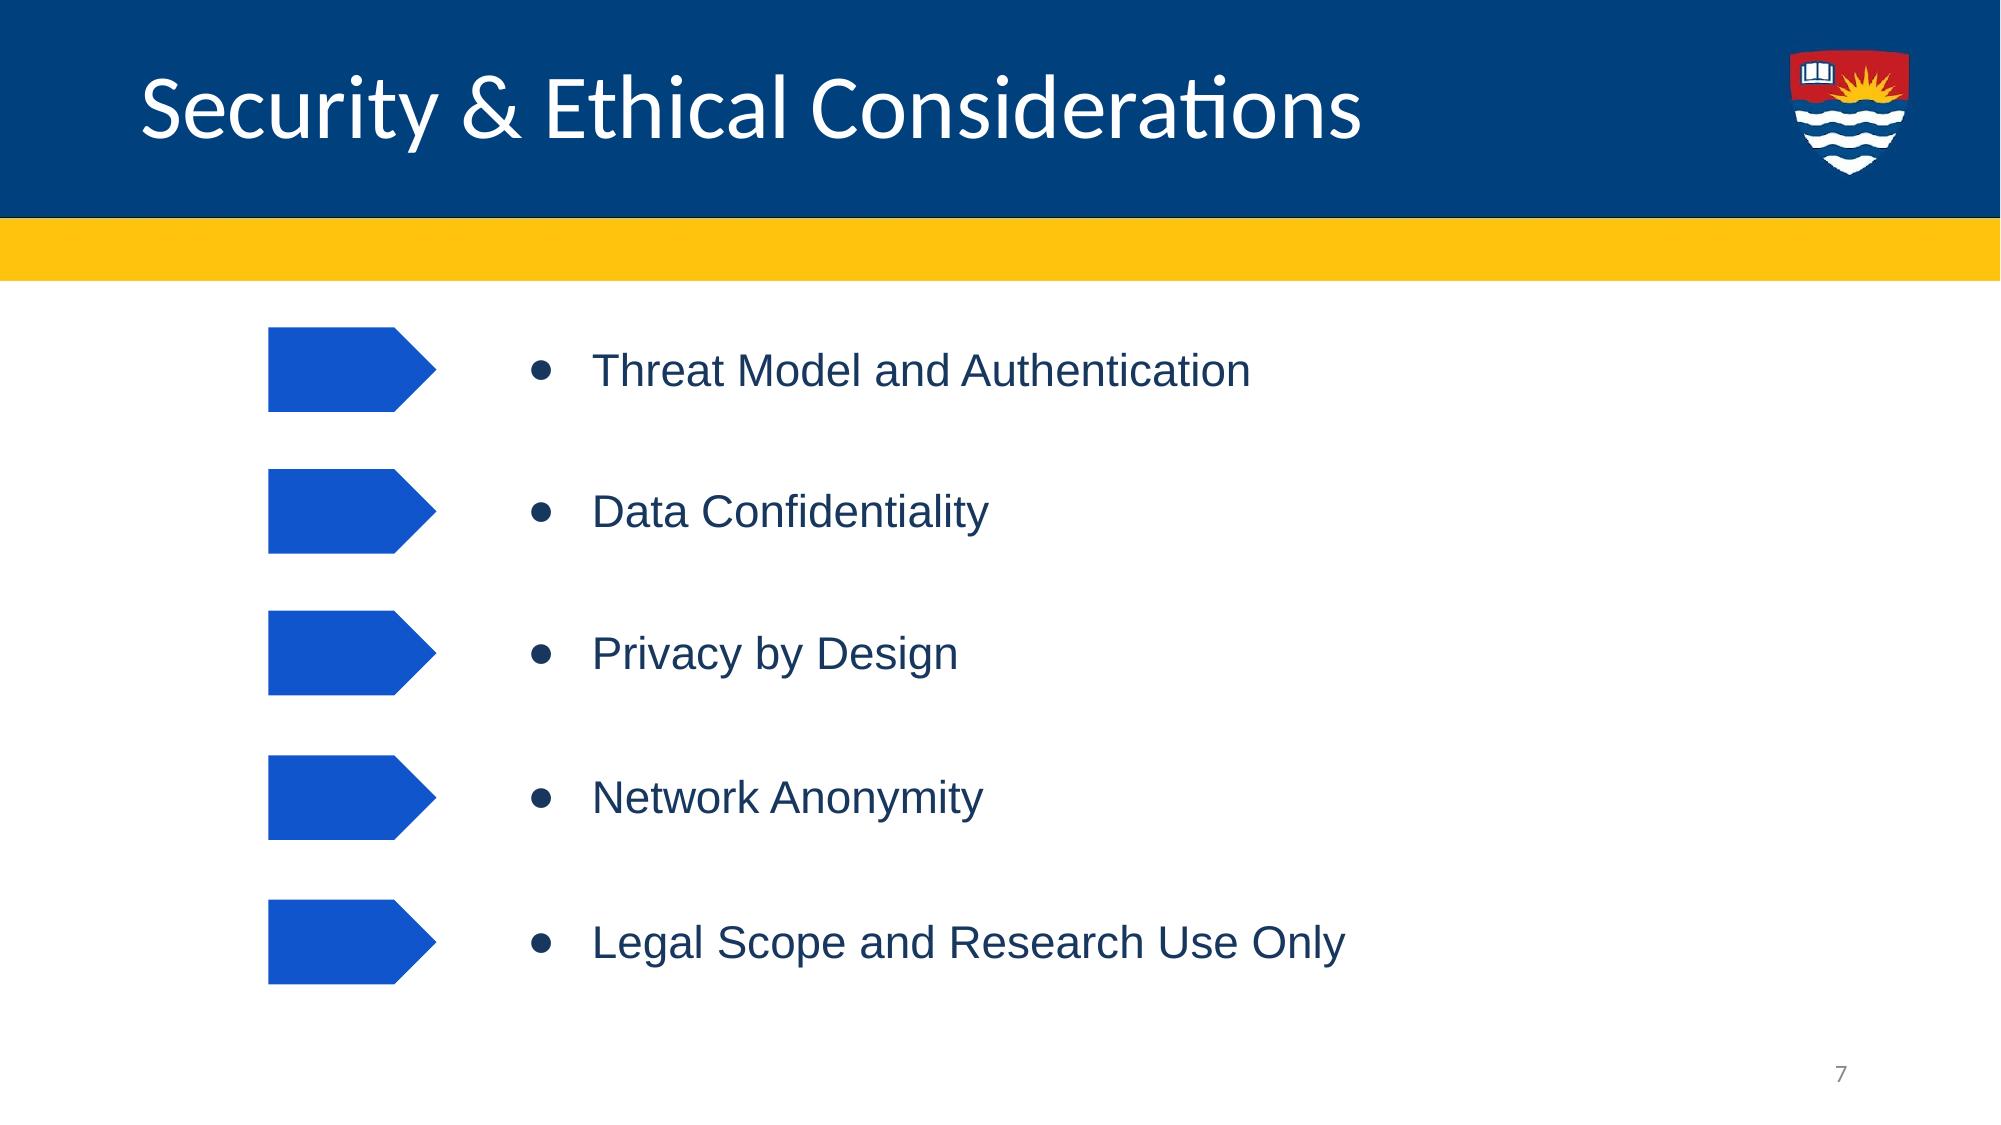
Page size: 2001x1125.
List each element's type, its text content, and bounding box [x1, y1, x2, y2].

title Security & Ethical Considerations [125, 0, 1850, 218]
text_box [268, 896, 1665, 985]
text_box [268, 607, 1665, 696]
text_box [268, 752, 1665, 841]
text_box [268, 466, 1665, 554]
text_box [268, 324, 1665, 413]
slide_number 7 [1412, 1042, 1863, 1103]
picture [0, 0, 2001, 1125]
